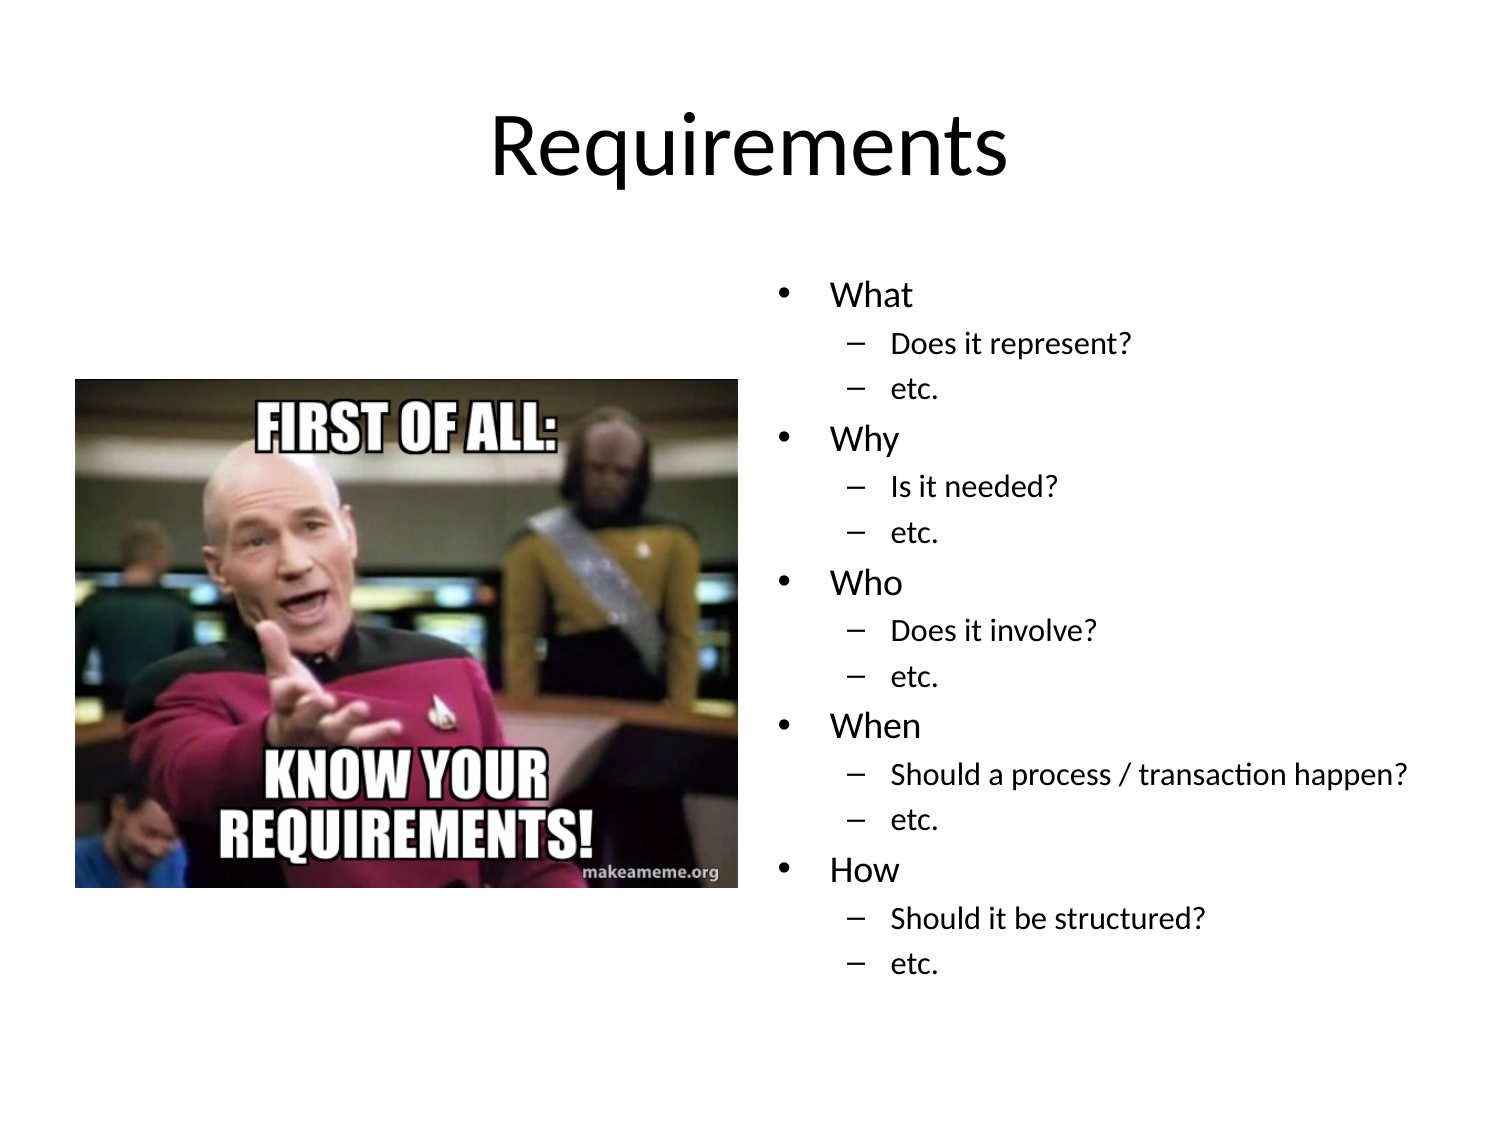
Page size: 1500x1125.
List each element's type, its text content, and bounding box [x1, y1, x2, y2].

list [74, 379, 738, 888]
title Requirements [75, 45, 1425, 233]
list What Does it represent? etc. Why Is it needed? etc. Who Does it involve? etc. When Should a process / transaction happen? etc. How Should it be structured? etc. [762, 262, 1425, 1005]
